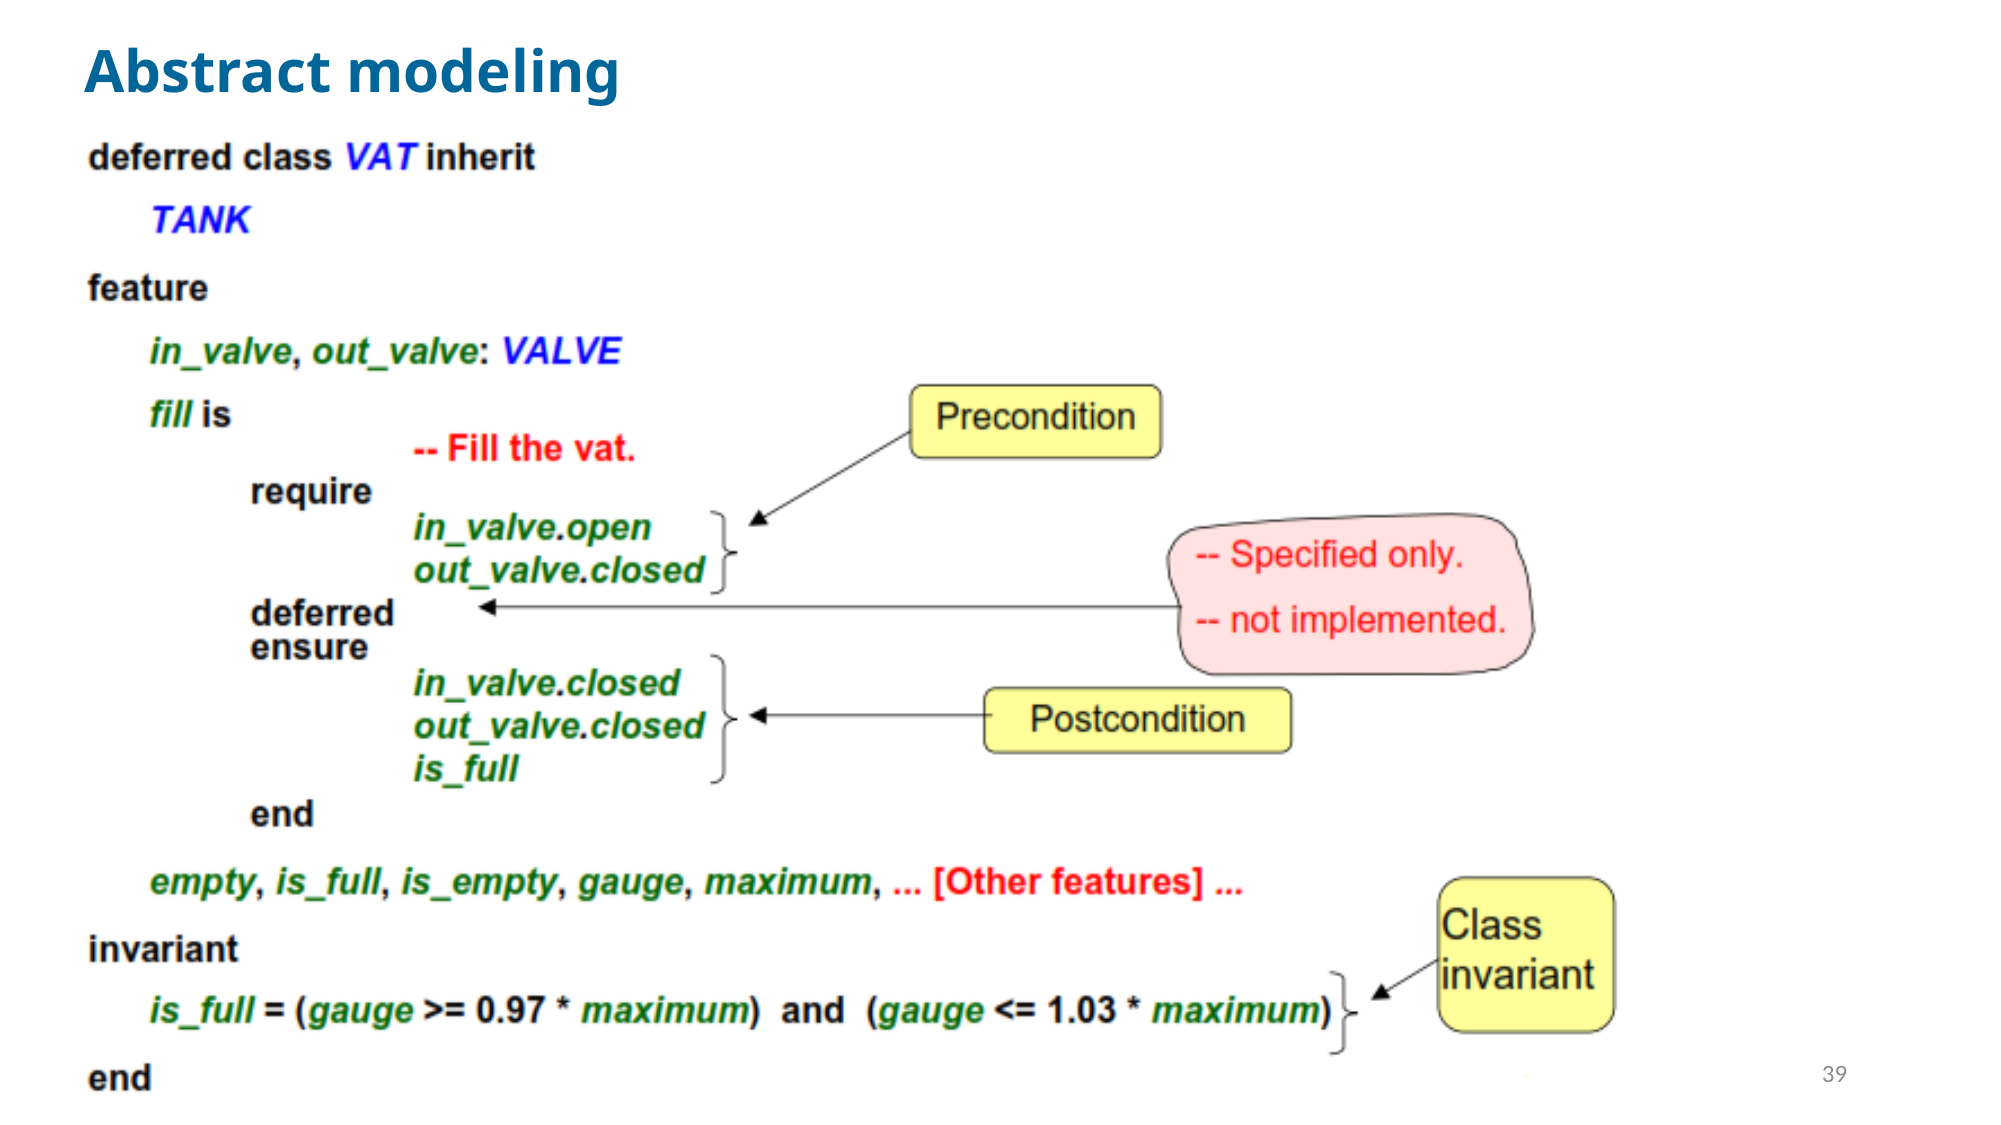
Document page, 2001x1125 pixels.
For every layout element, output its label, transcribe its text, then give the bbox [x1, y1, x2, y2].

title Abstract modeling [84, 37, 1388, 110]
slide_number 39 [1622, 1042, 1863, 1103]
picture [84, 132, 1622, 1116]
